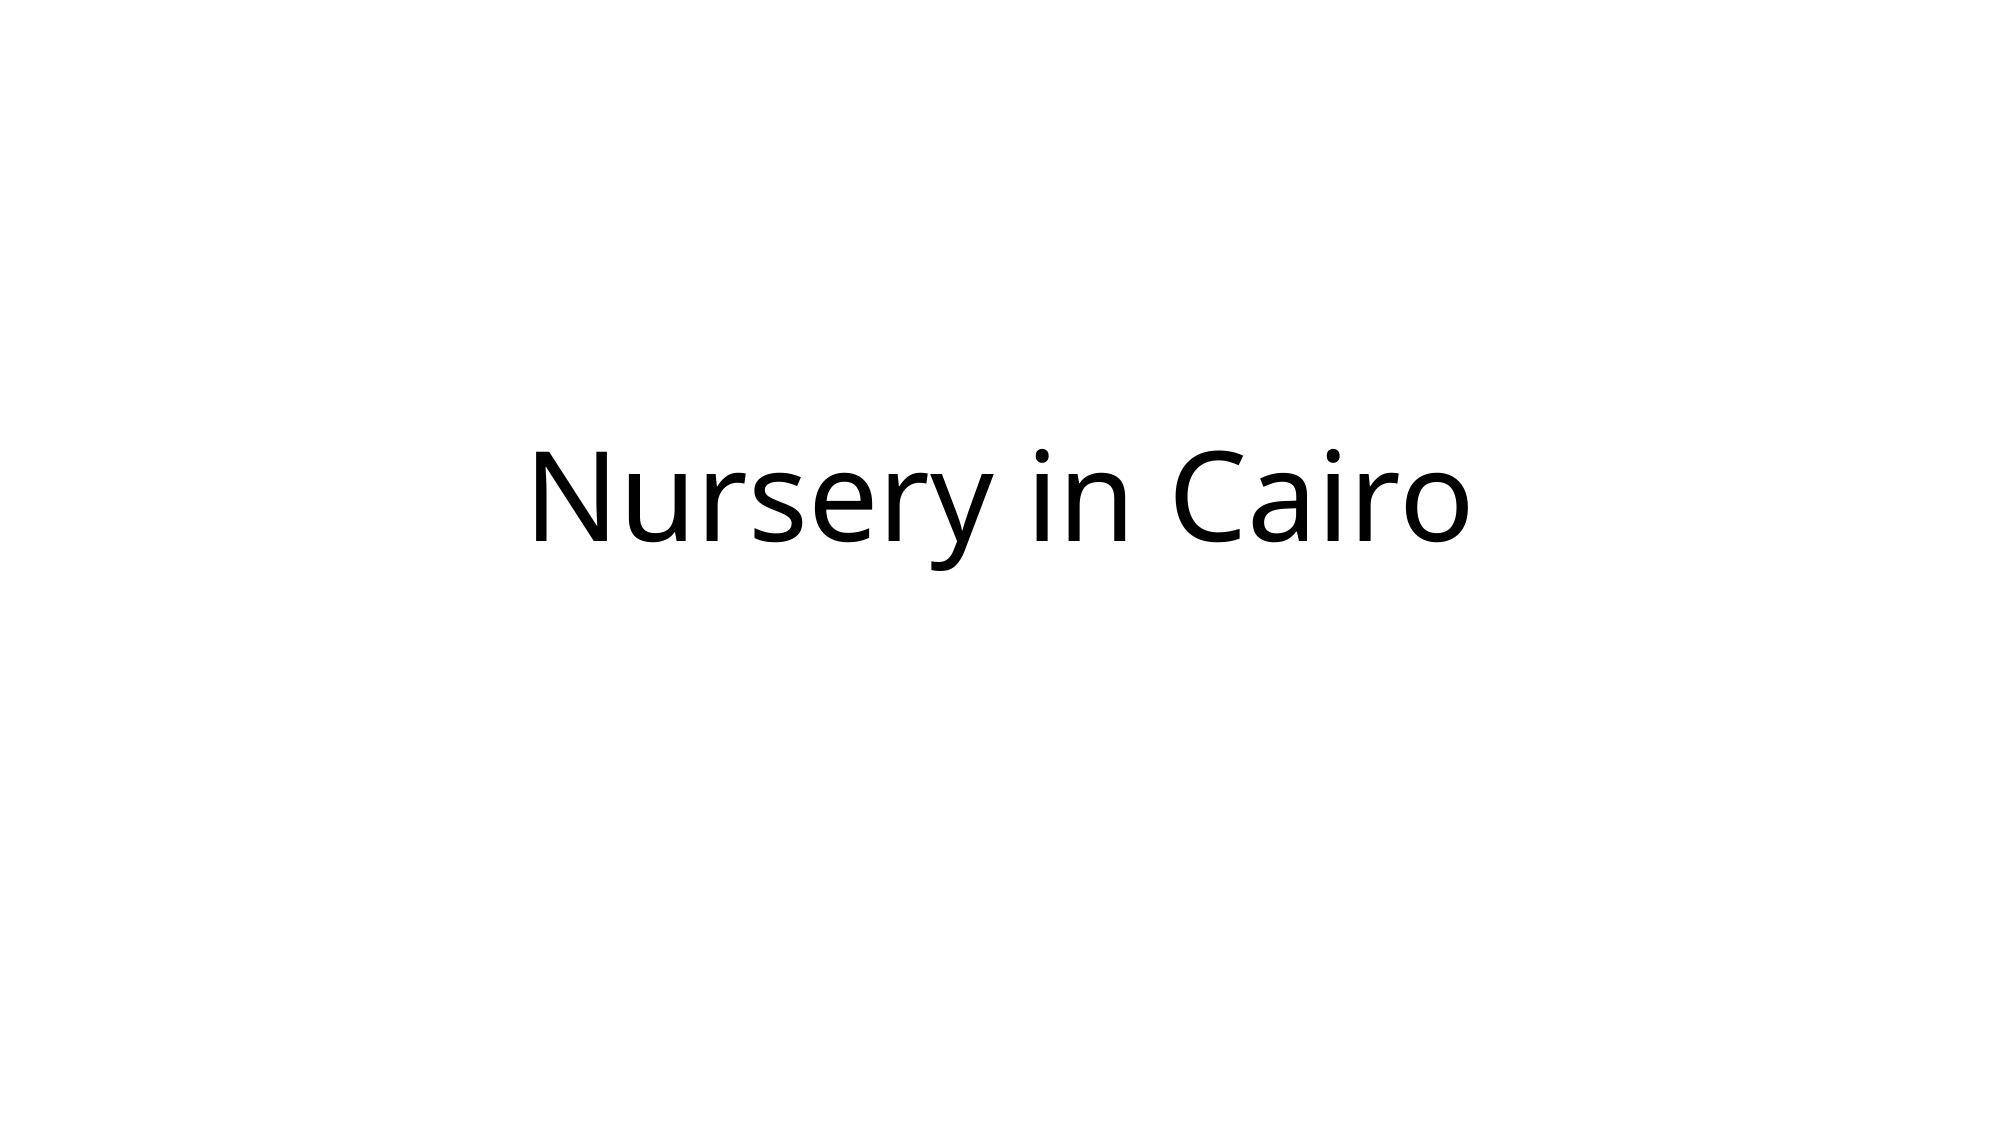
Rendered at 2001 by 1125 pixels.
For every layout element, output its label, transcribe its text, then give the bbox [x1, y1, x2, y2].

title Nursery in Cairo [249, 184, 1750, 576]
